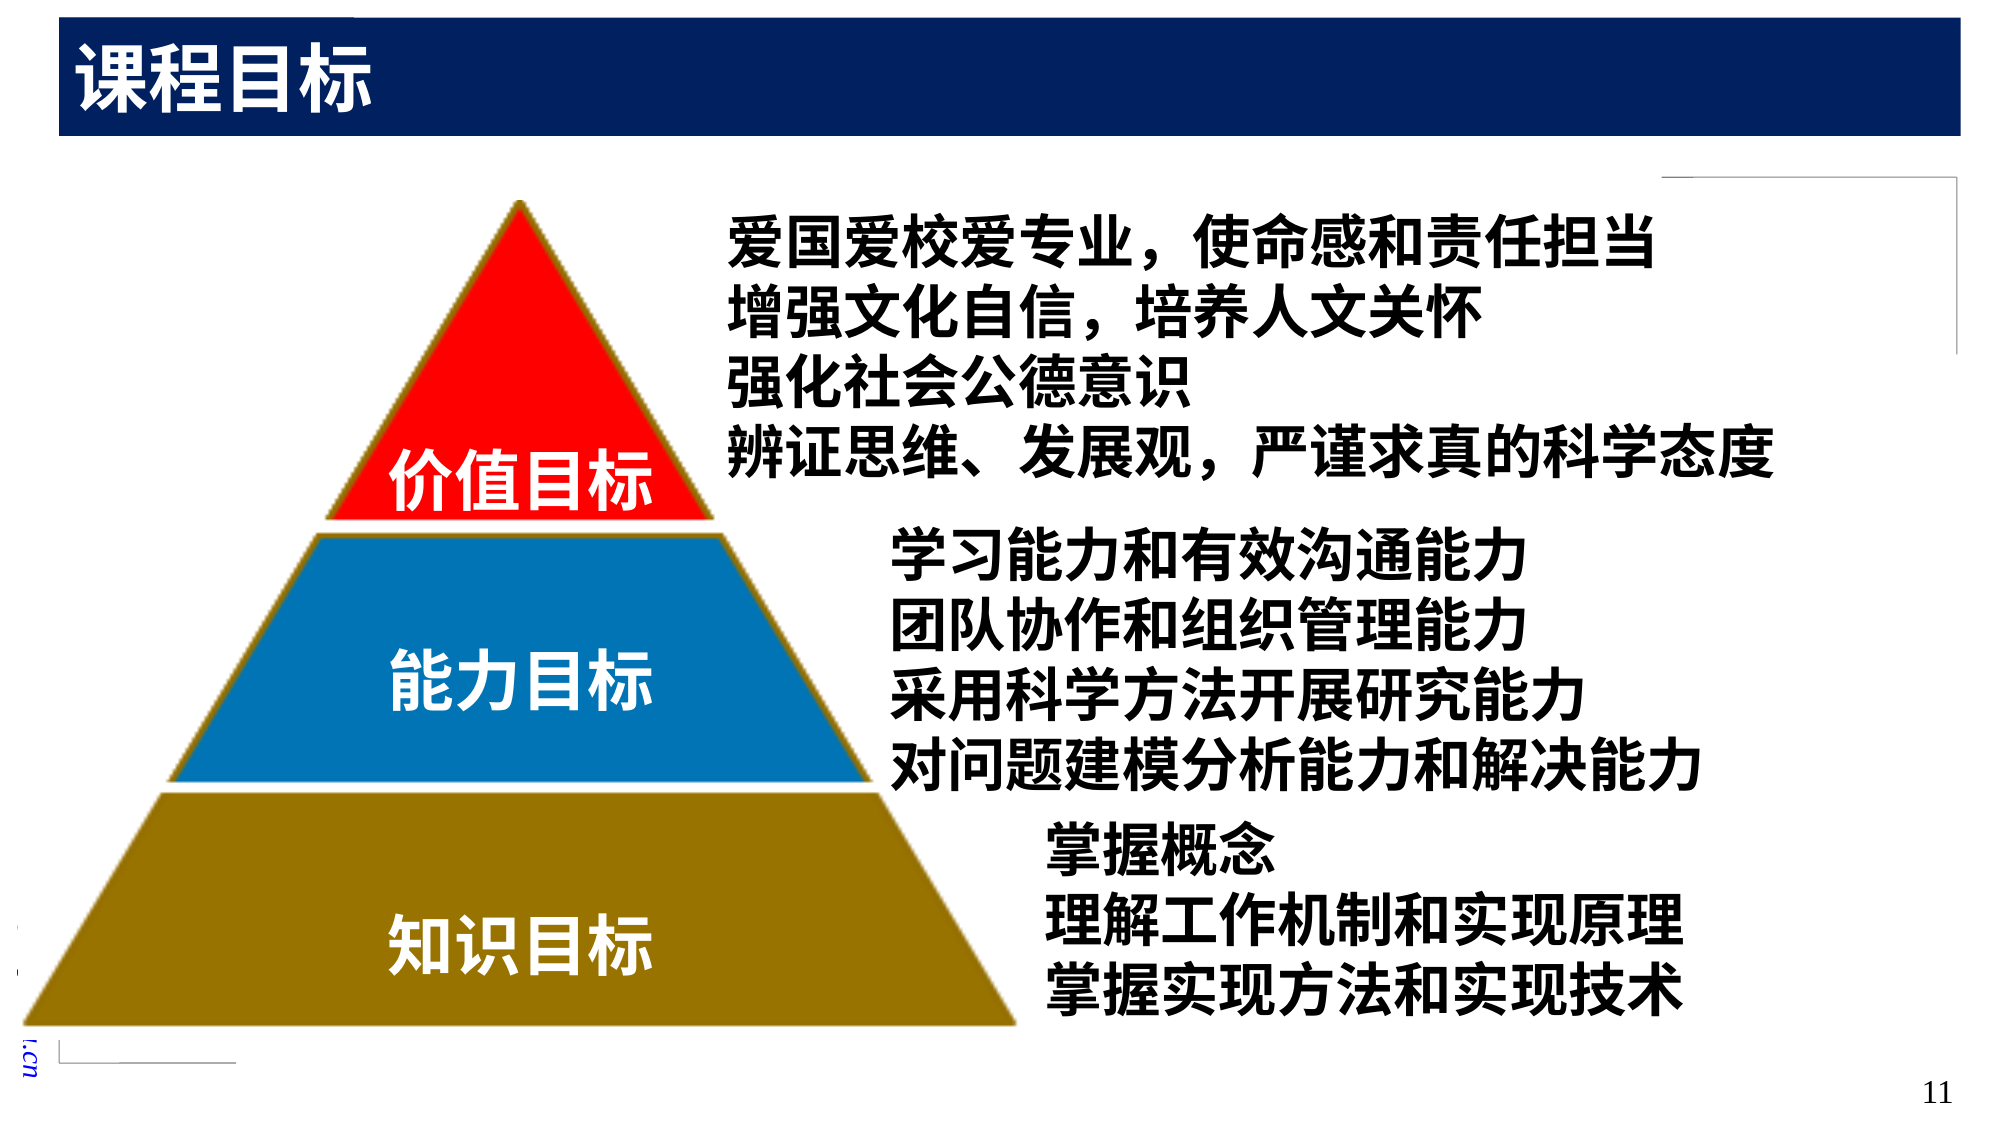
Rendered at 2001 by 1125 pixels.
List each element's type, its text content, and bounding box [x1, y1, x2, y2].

slide_number 11 [1878, 1062, 1997, 1122]
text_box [17, 200, 1030, 1040]
title 课程目标 [58, 17, 1961, 137]
text_box 掌握概念 理解工作机制和实现原理 掌握实现方法和实现技术 [1035, 806, 1886, 1031]
text_box 爱国爱校爱专业，使命感和责任担当 增强文化自信，培养人文关怀 强化社会公德意识 辨证思维、发展观，严谨求真的科学态度 [712, 198, 1945, 493]
text_box 学习能力和有效沟通能力 团队协作和组织管理能力 采用科学方法开展研究能力 对问题建模分析能力和解决能力 [1035, 510, 1945, 806]
